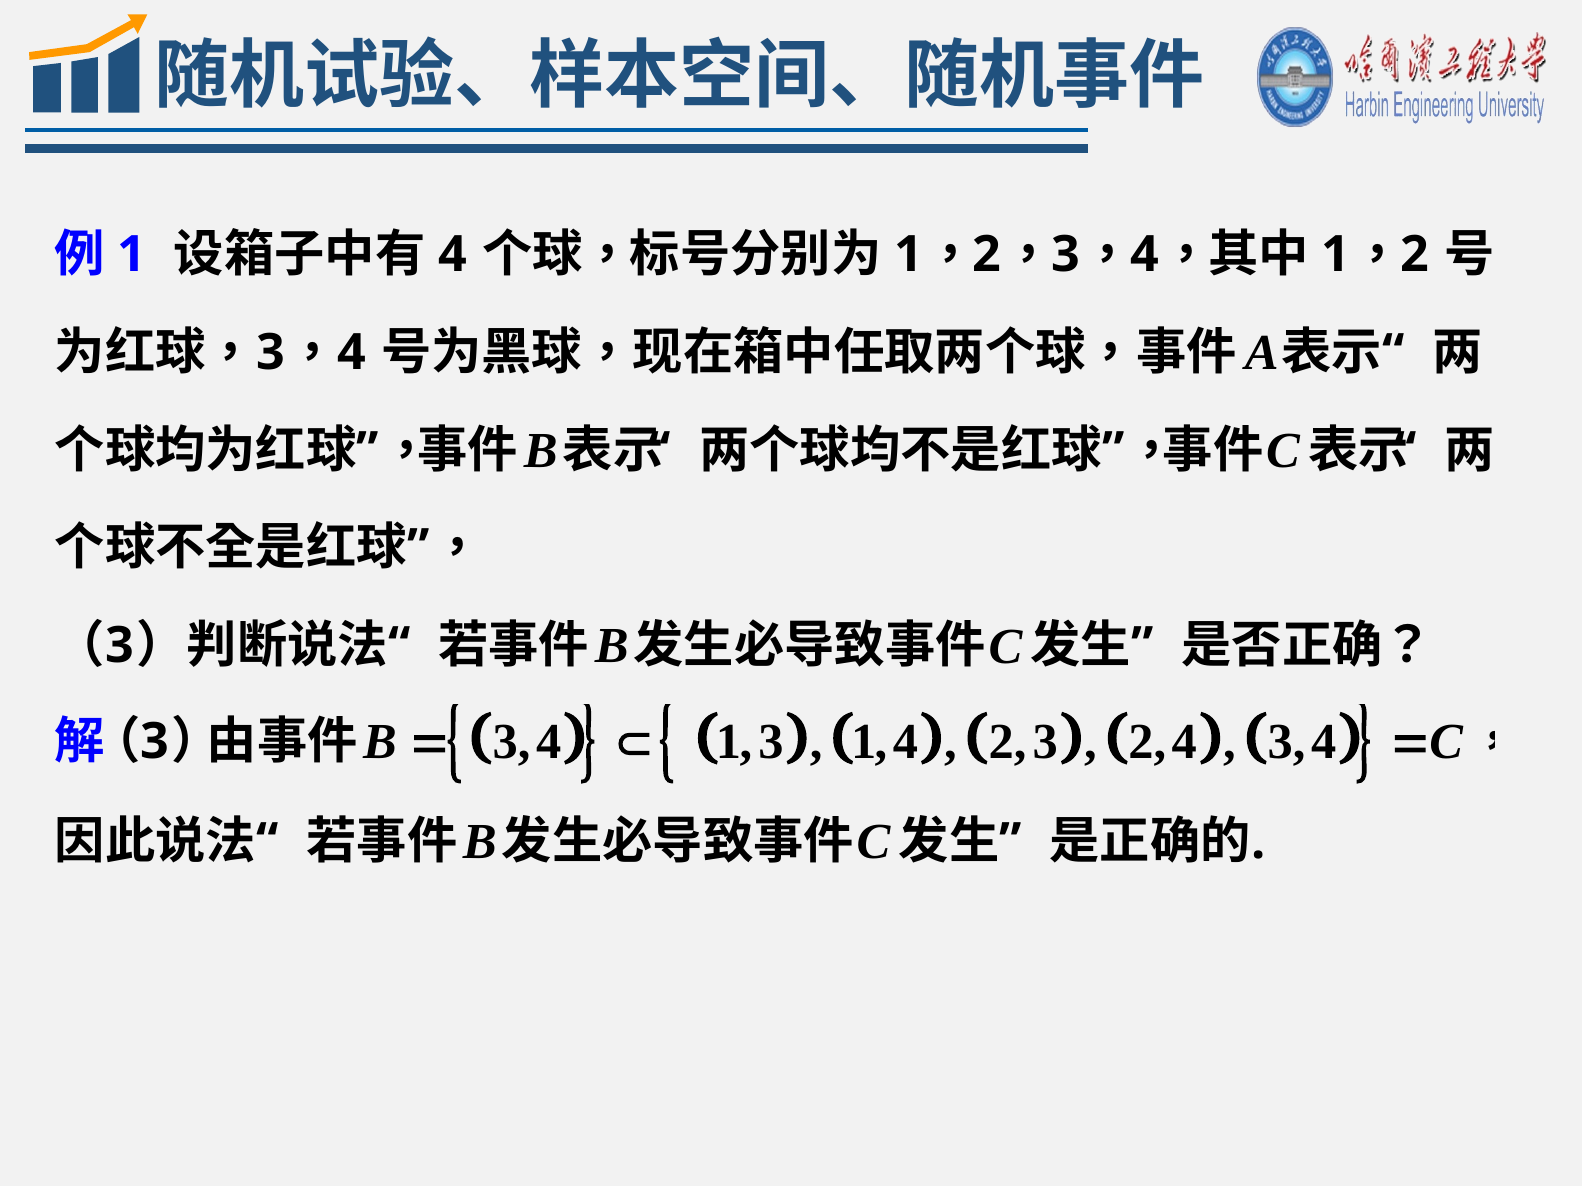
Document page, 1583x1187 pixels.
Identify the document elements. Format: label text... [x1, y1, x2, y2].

picture [1251, 2, 1580, 164]
text_box 随机试验、样本空间、随机事件 [104, 12, 1260, 125]
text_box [40, 202, 1496, 1088]
